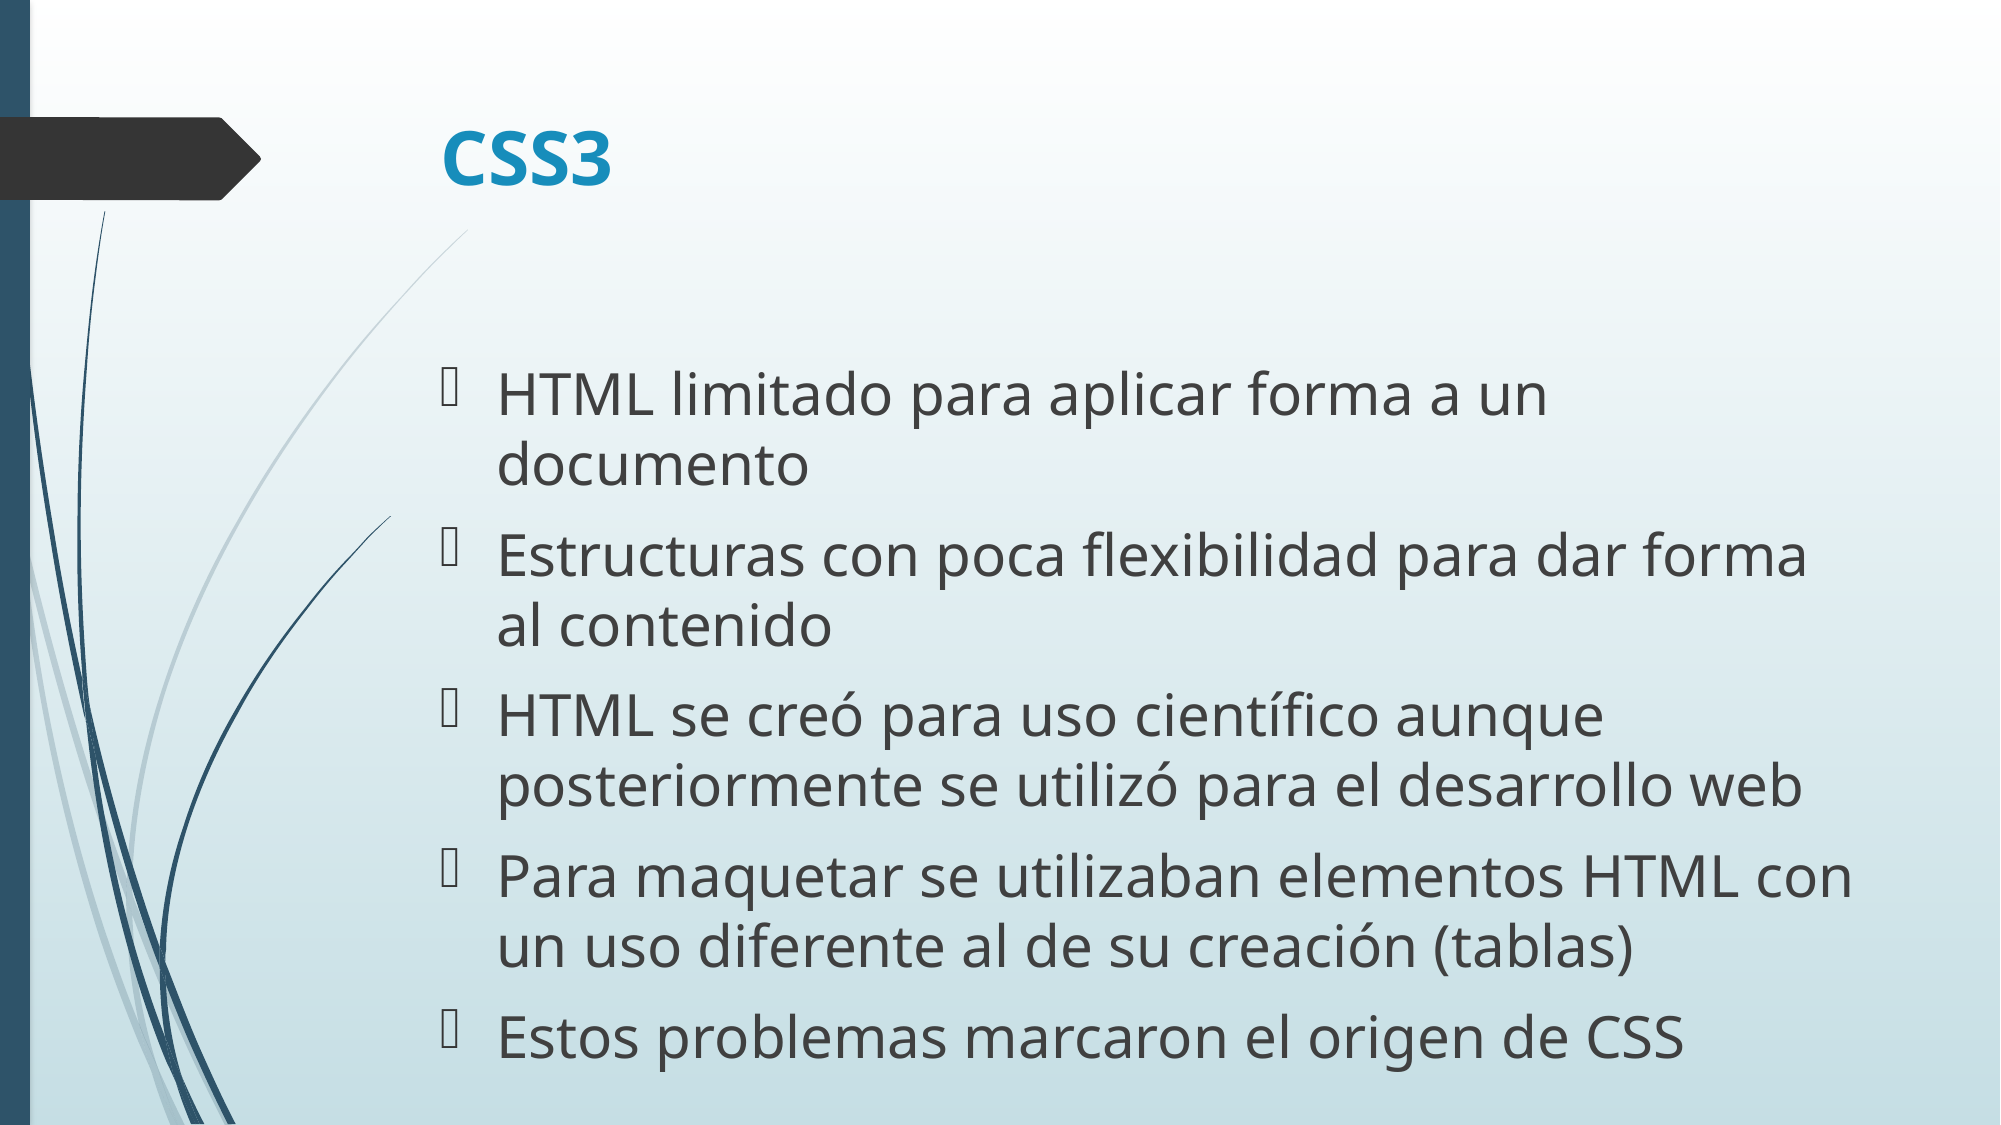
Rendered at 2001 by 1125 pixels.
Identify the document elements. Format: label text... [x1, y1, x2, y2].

list HTML limitado para aplicar forma a un documento Estructuras con poca flexibilidad para dar forma al contenido HTML se creó para uso científico aunque posteriormente se utilizó para el desarrollo web Para maquetar se utilizaban elementos HTML con un uso diferente al de su creación (tablas) Estos problemas marcaron el origen de CSS [424, 350, 1888, 1125]
title CSS3 [425, 102, 1888, 313]
